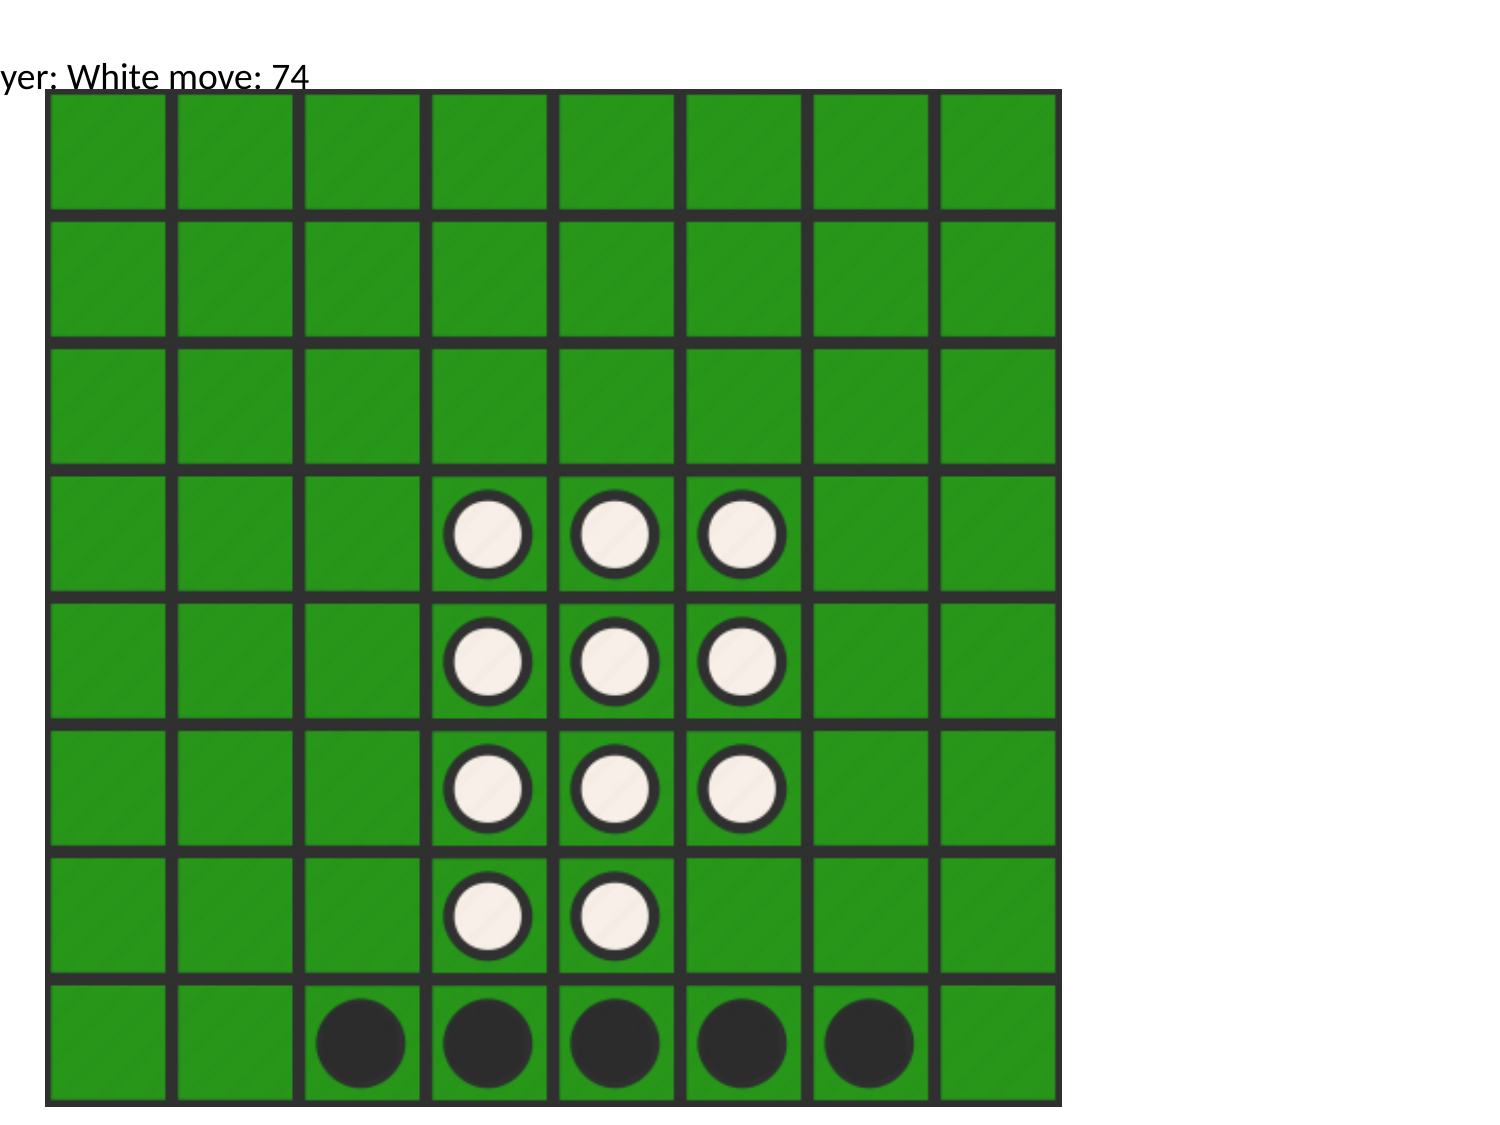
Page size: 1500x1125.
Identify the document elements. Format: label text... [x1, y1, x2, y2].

text_box turn: 12 player: White move: 74 [0, 44, 325, 105]
picture [44, 89, 1062, 1107]
